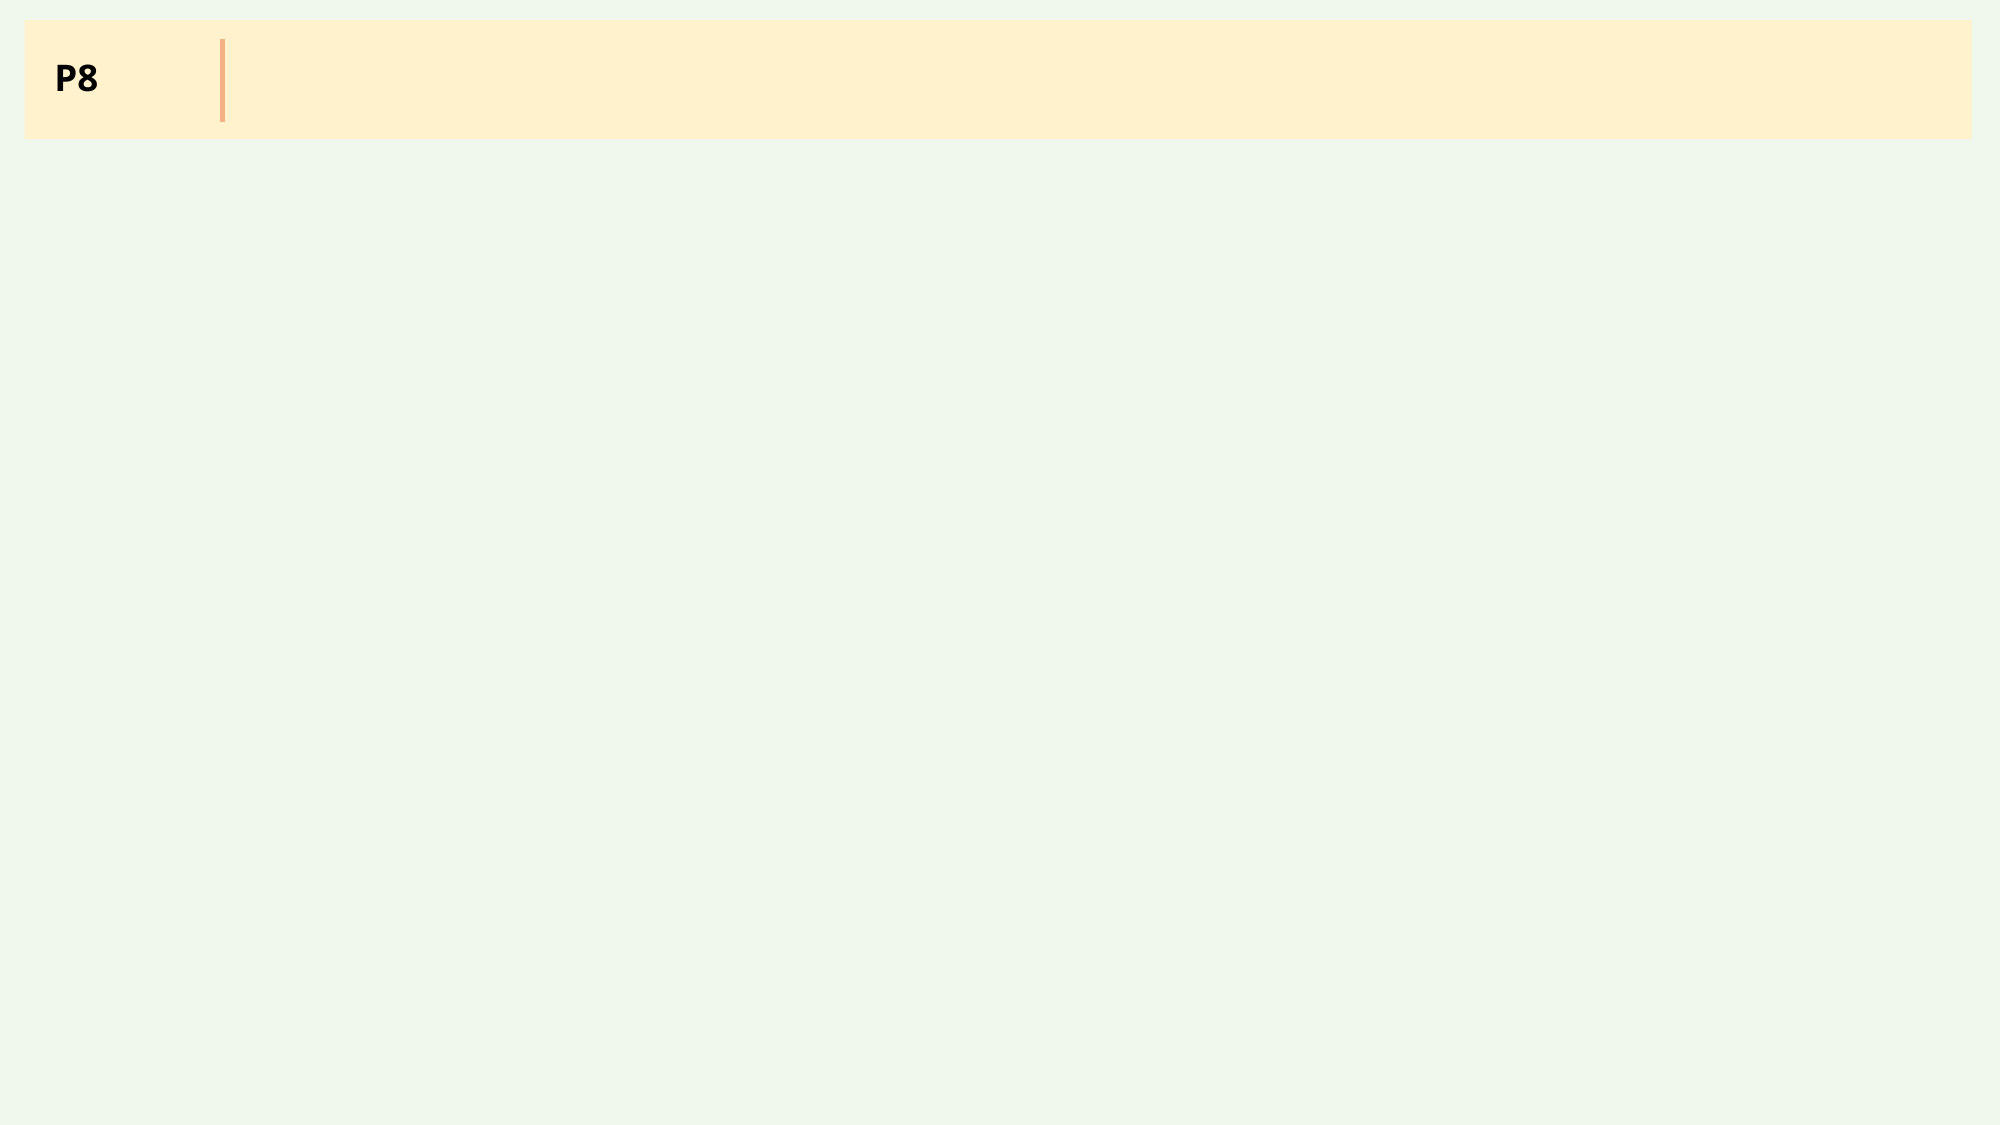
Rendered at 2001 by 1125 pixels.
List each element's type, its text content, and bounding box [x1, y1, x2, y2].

list P8 [39, 52, 208, 108]
